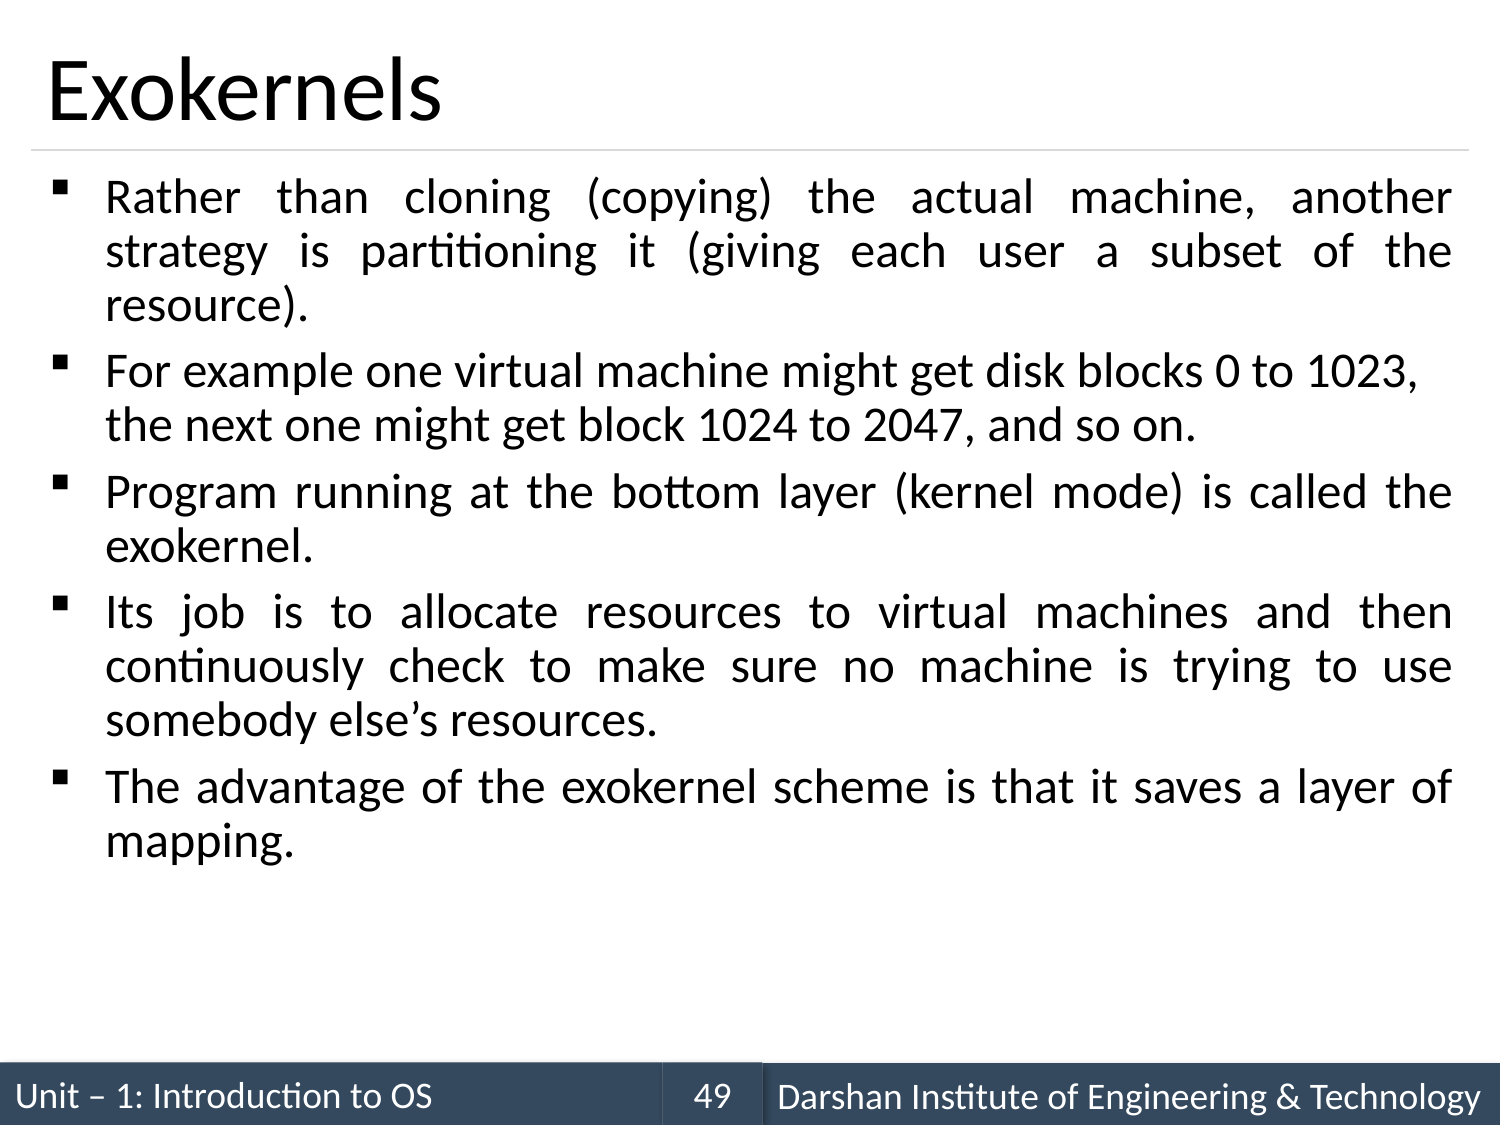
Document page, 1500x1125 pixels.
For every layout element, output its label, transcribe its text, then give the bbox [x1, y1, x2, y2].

title Exokernels [31, 17, 1469, 150]
list Rather than cloning (copying) the actual machine, another strategy is partitioning it (giving each user a subset of the resource). For example one virtual machine might get disk blocks 0 to 1023, the next one might get block 1024 to 2047, and so on. Program running at the bottom layer (kernel mode) is called the exokernel. Its job is to allocate resources to virtual machines and then continuously check to make sure no machine is trying to use somebody else’s resources. The advantage of the exokernel scheme is that it saves a layer of mapping. [31, 162, 1469, 1038]
